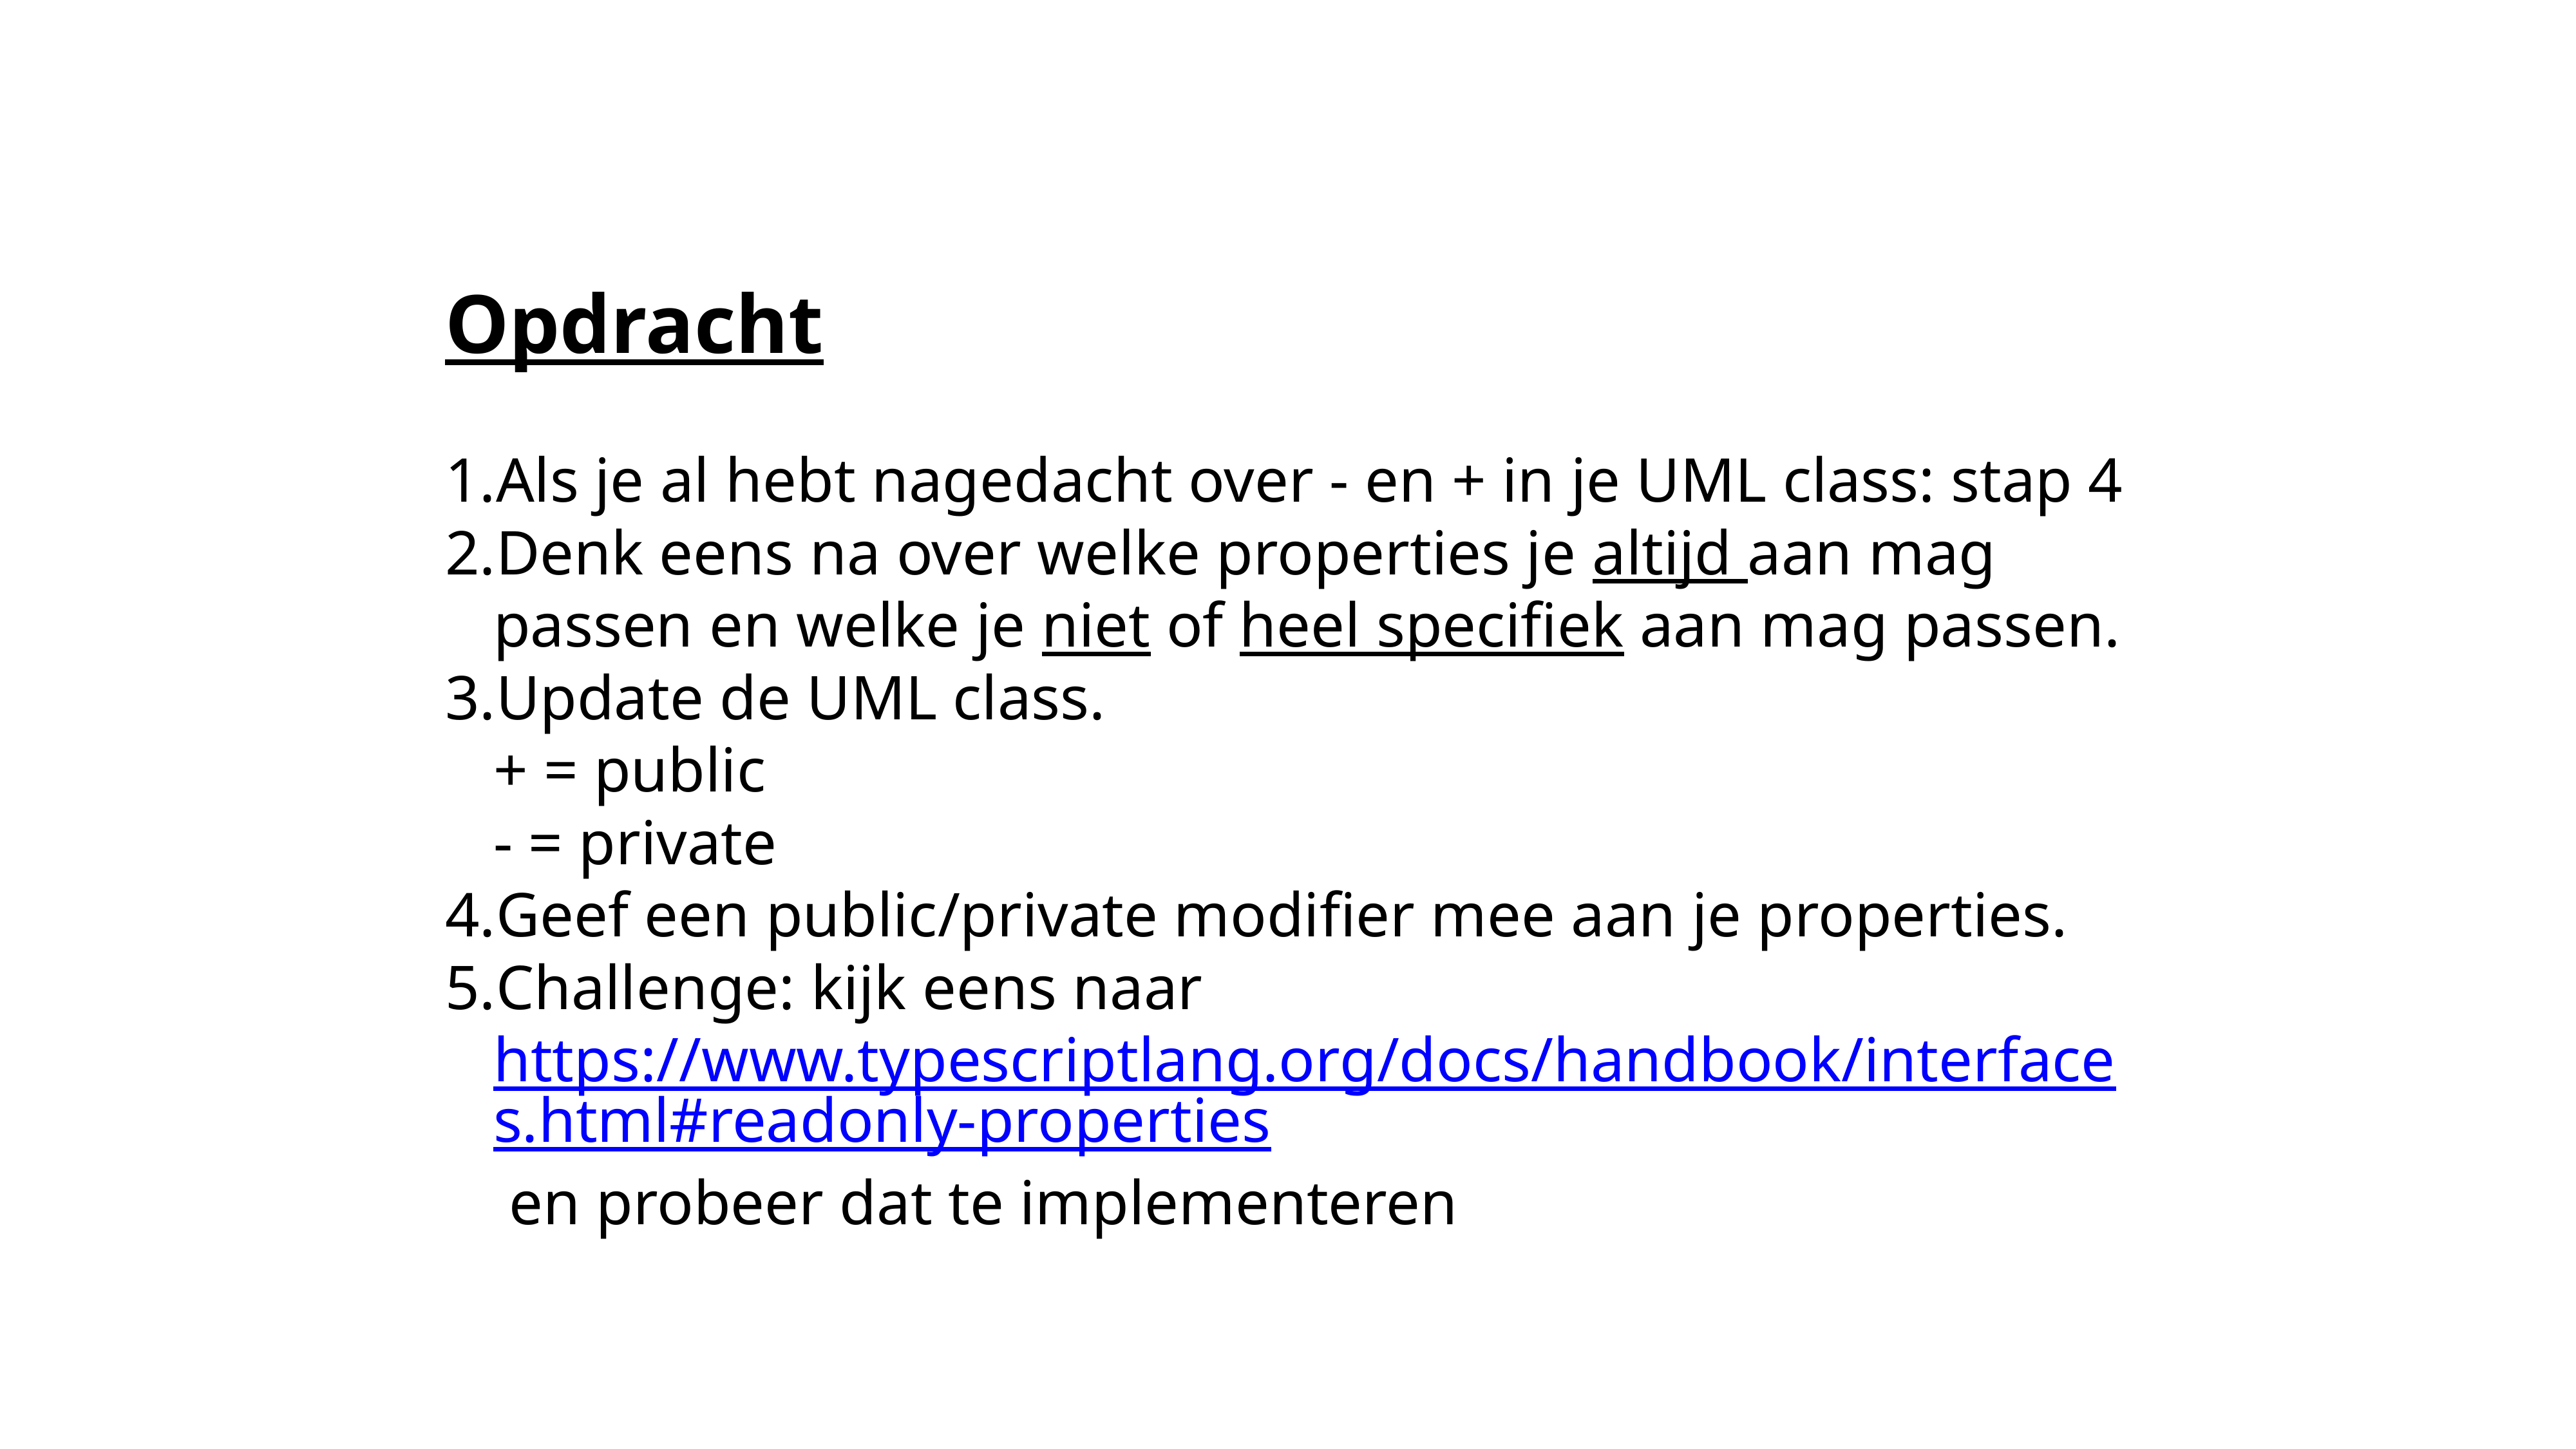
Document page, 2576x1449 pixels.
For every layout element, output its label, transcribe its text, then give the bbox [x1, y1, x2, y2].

text_box Opdracht Als je al hebt nagedacht over - en + in je UML class: stap 4 Denk eens na over welke properties je altijd aan mag passen en welke je niet of heel specifiek aan mag passen. Update de UML class. + = public - = private Geef een public/private modifier mee aan je properties. Challenge: kijk eens naar https://www.typescriptlang.org/docs/handbook/interfaces.html#readonly-properties en probeer dat te implementeren [439, 475, 2137, 974]
